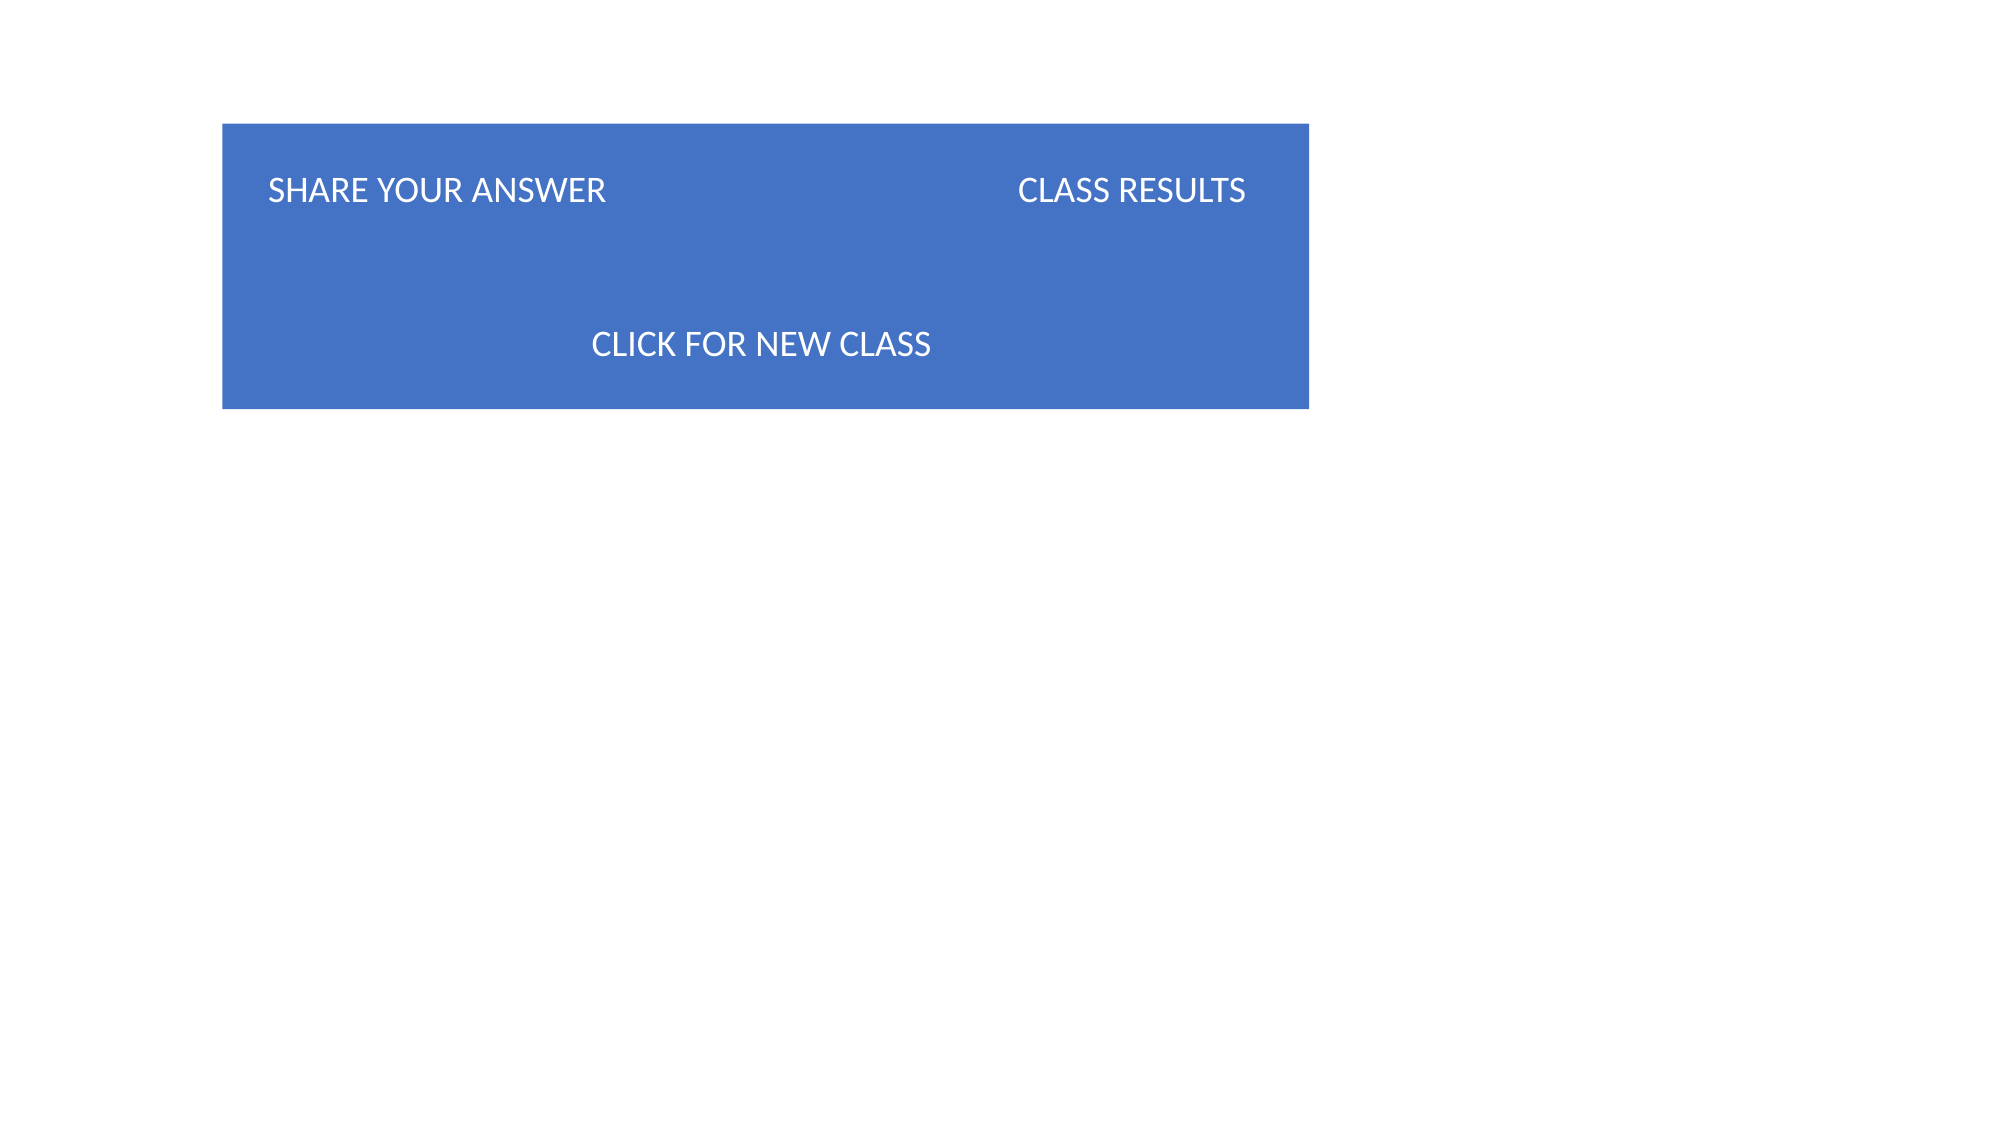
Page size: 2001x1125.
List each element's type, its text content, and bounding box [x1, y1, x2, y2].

text_box CLICK FOR NEW CLASS [576, 311, 955, 372]
text_box [221, 123, 1310, 410]
text_box SHARE YOUR ANSWER CLASS RESULTS [253, 157, 1279, 217]
